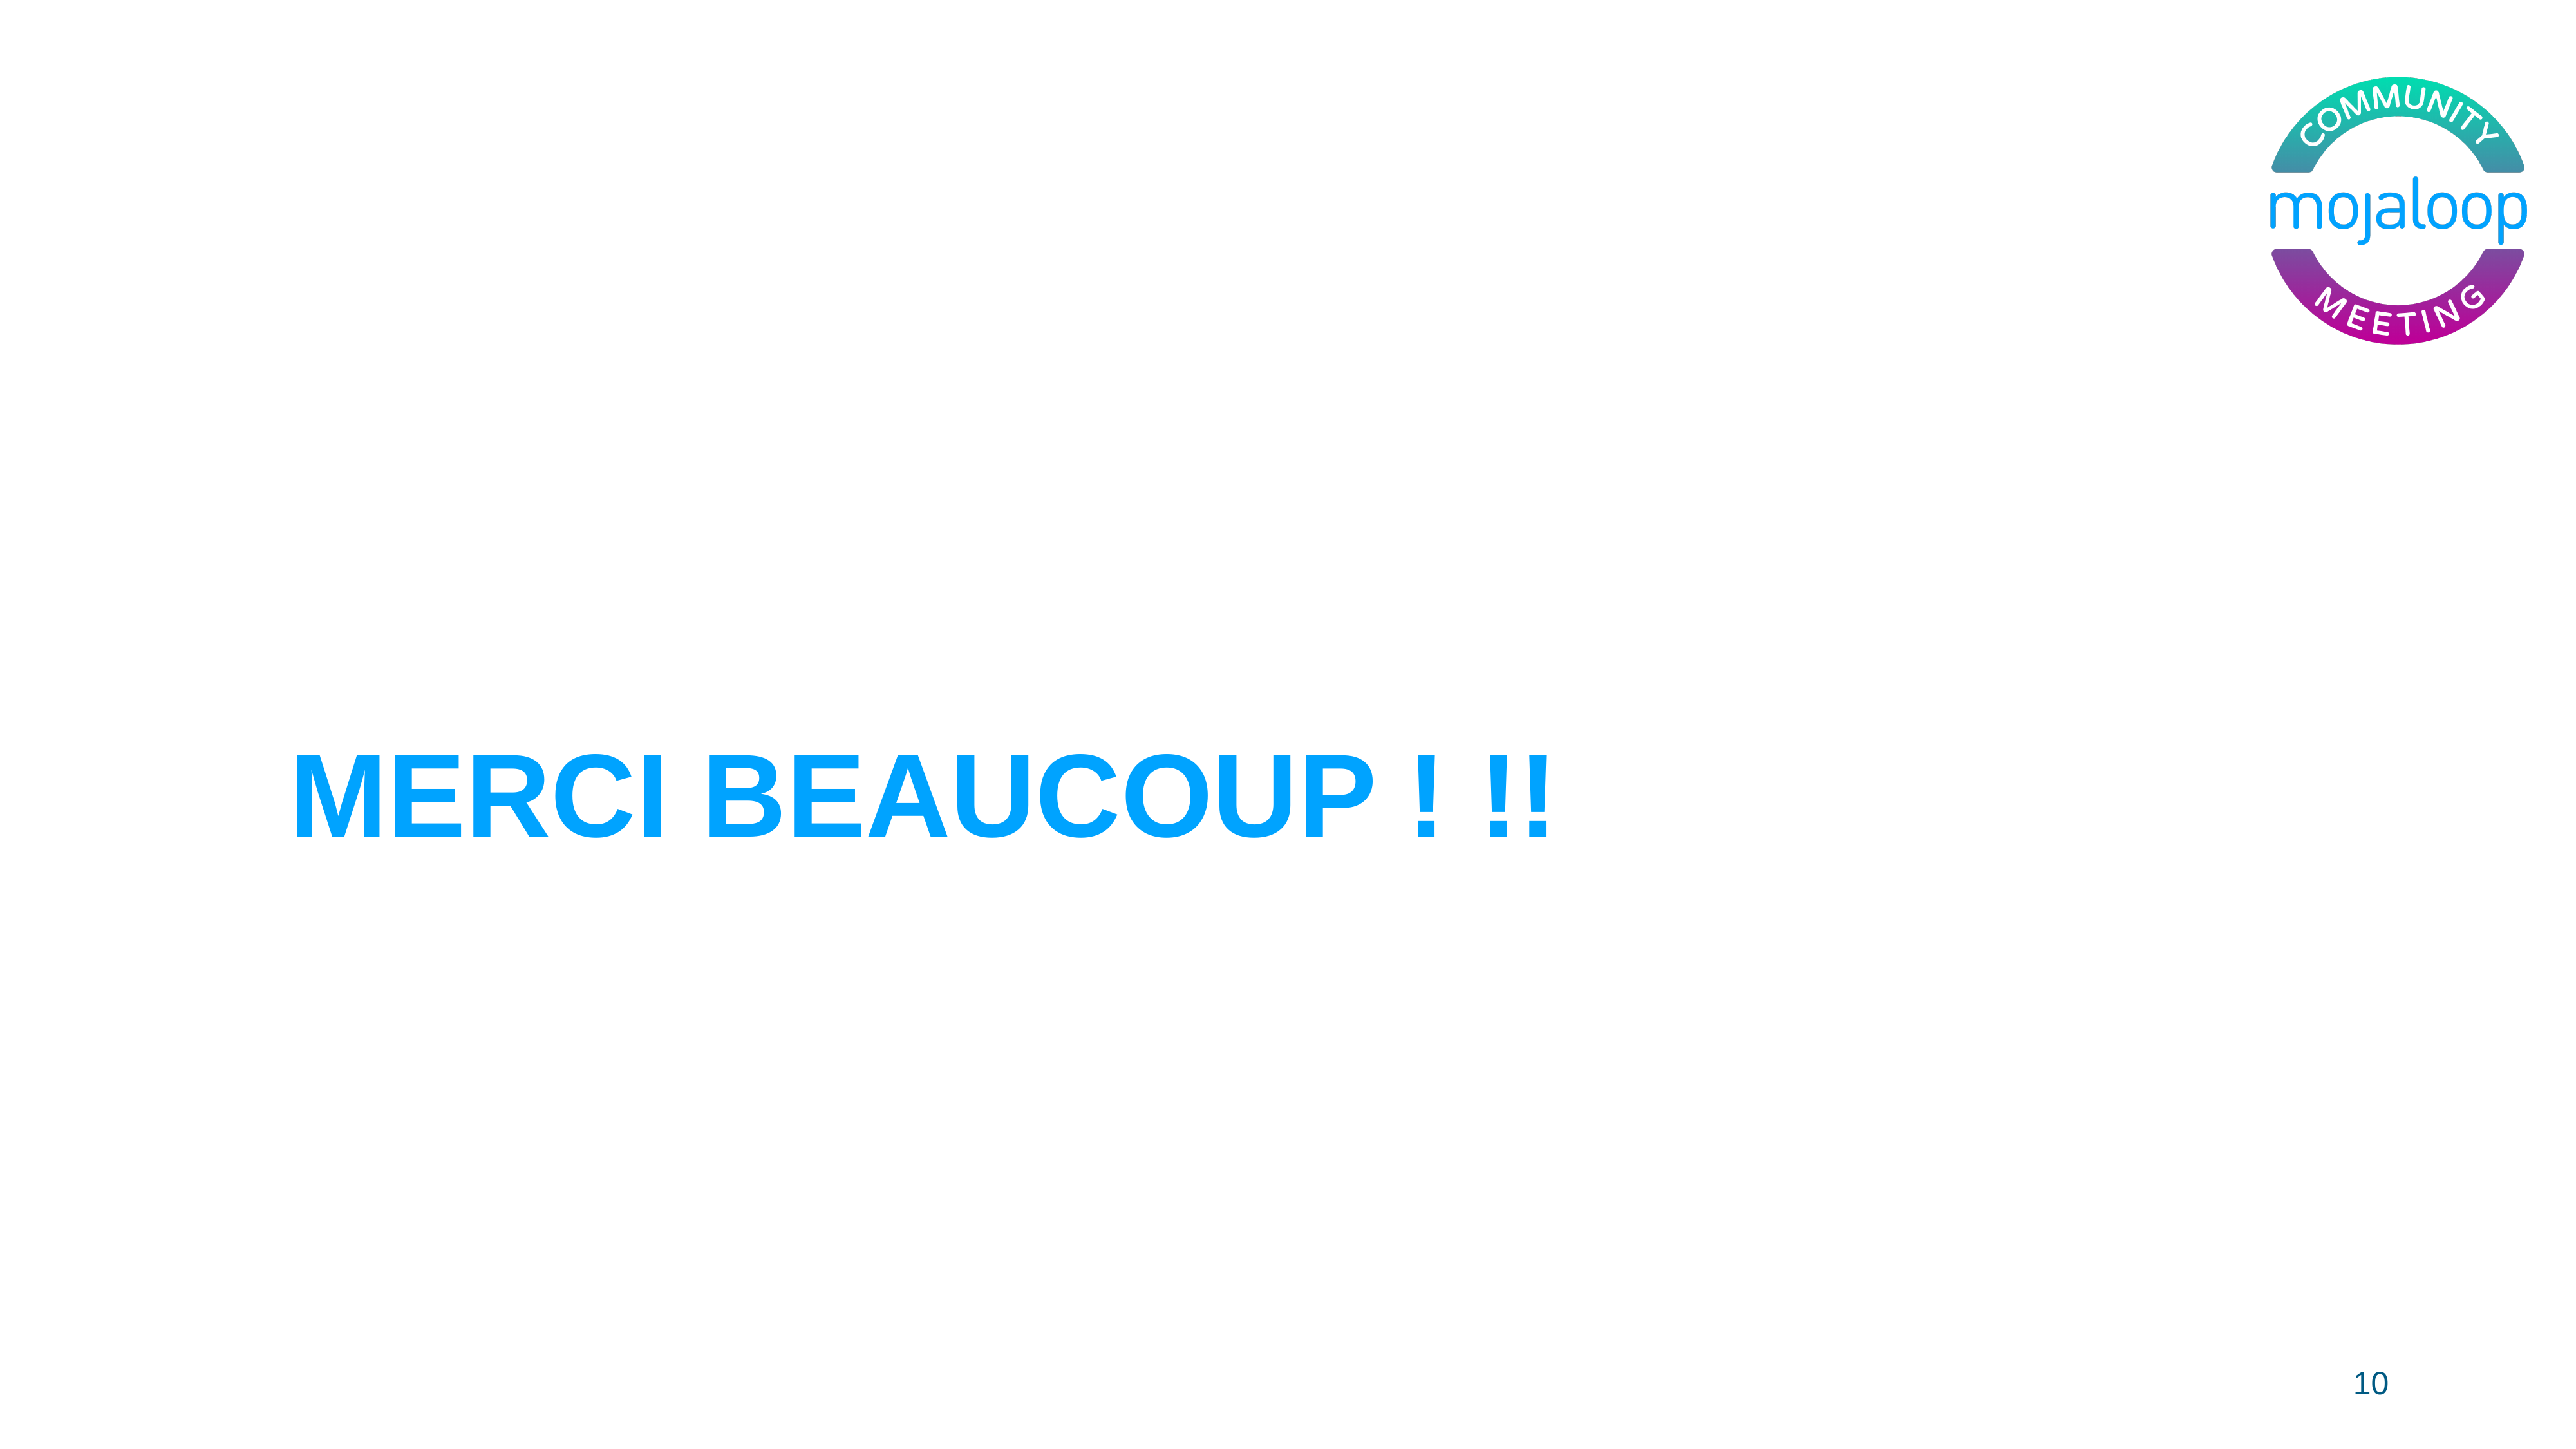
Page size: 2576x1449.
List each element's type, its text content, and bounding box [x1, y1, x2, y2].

picture [2270, 77, 2528, 345]
title MERCI BEAUCOUP ! !! [279, 658, 2297, 939]
slide_number '#' [1819, 1343, 2399, 1421]
